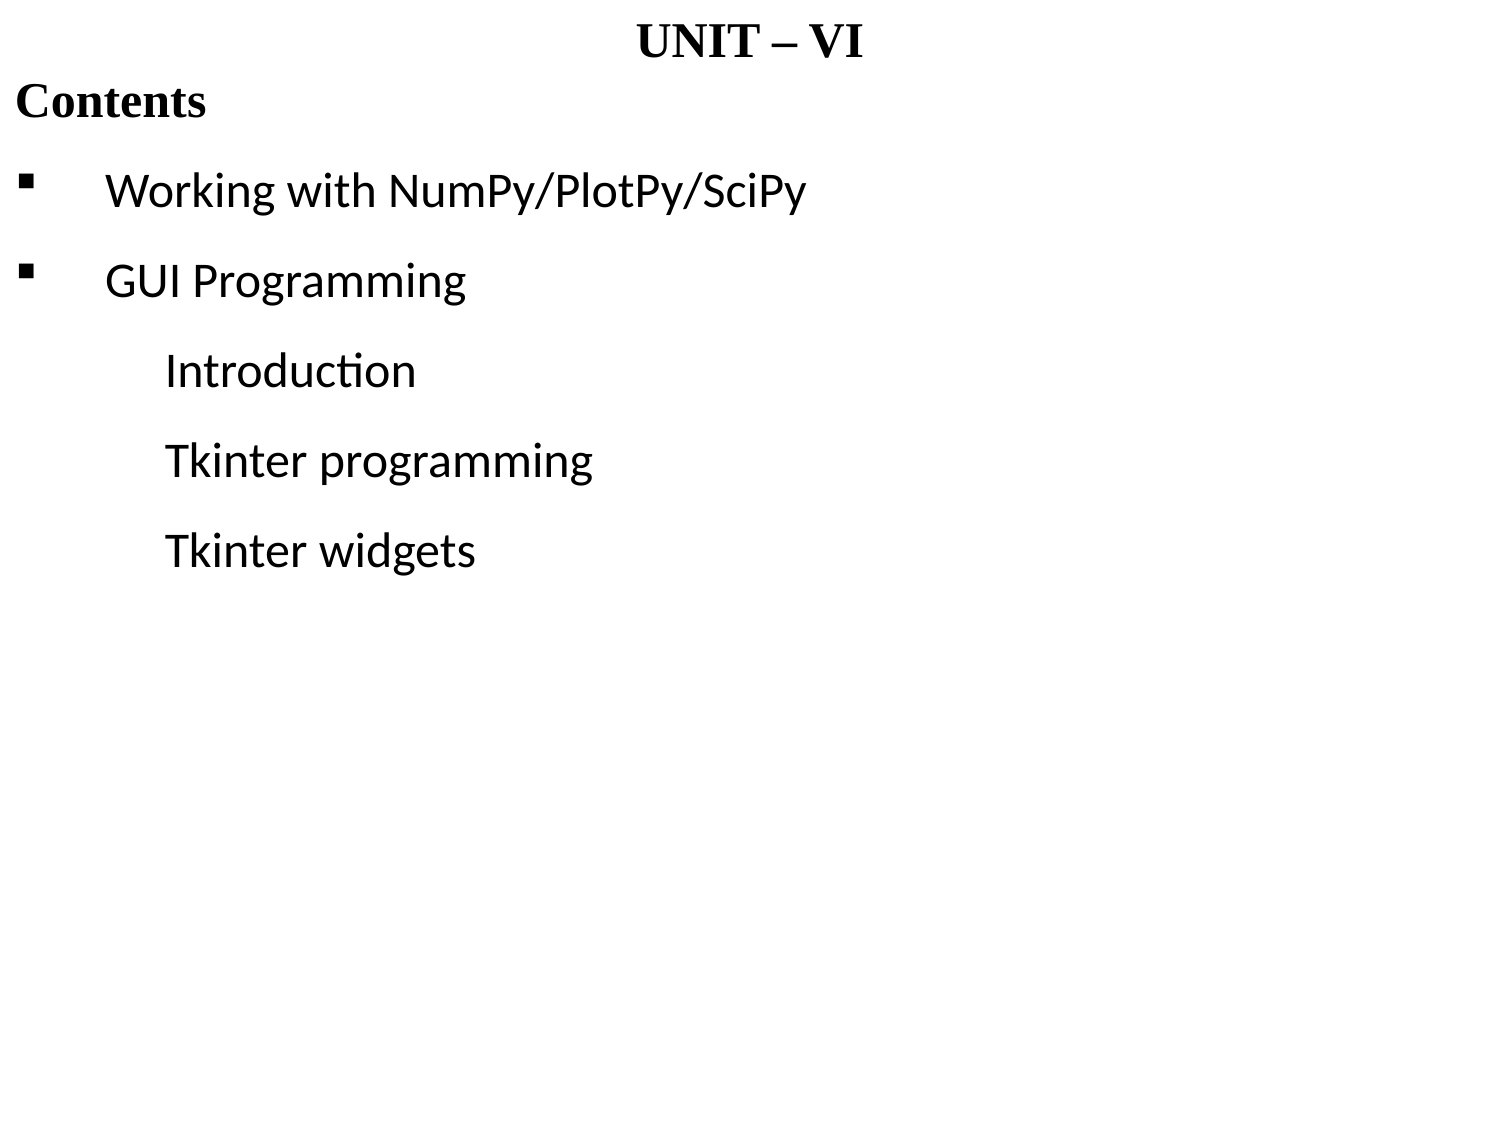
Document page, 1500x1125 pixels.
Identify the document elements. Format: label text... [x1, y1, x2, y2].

text_box UNIT – VI Contents Working with NumPy/PlotPy/SciPy GUI Programming Introduction Tkinter programming Tkinter widgets [0, 0, 1500, 675]
